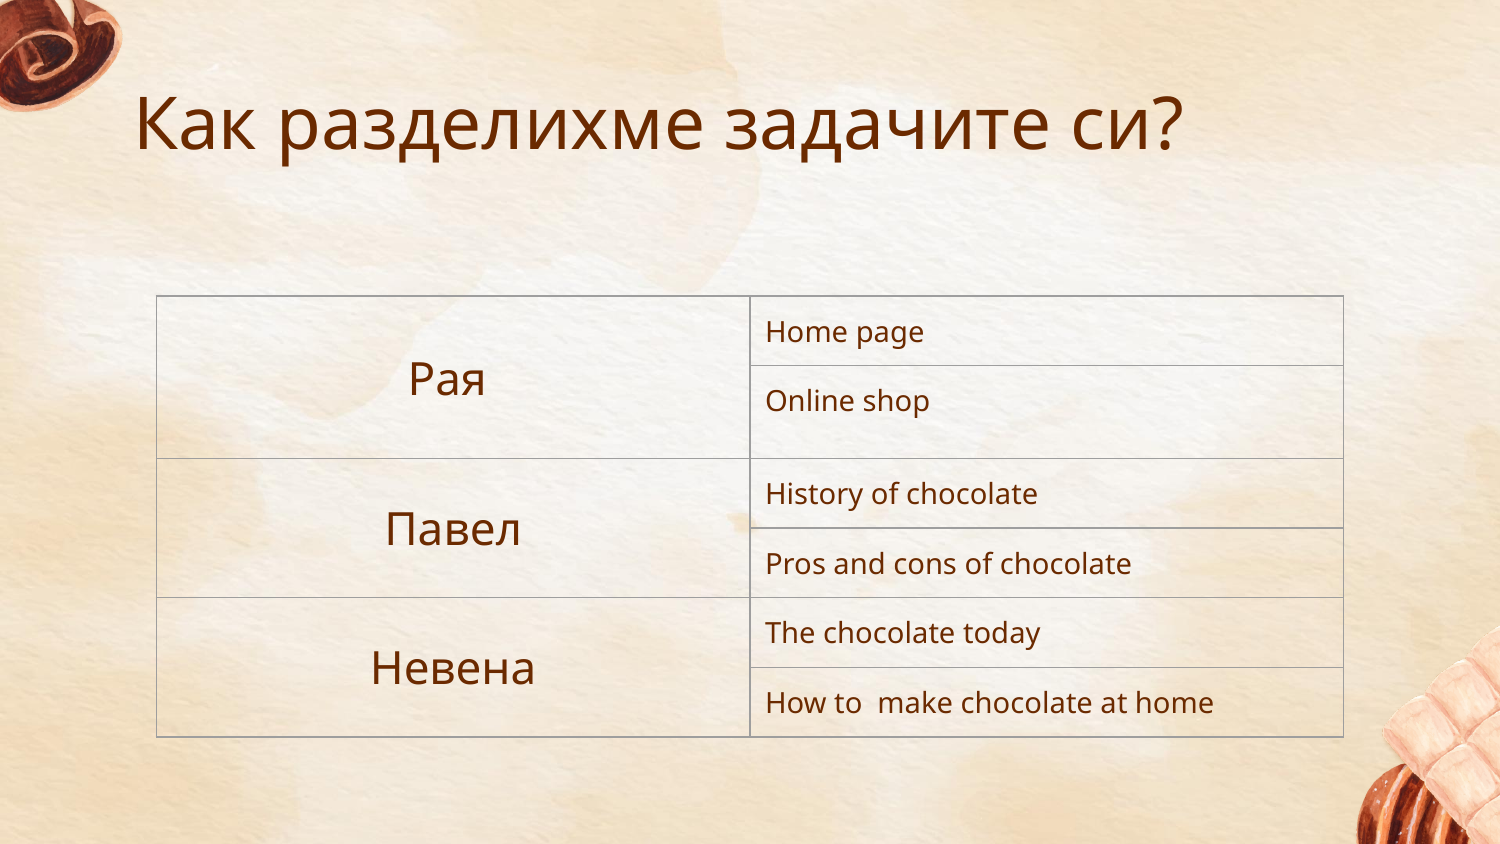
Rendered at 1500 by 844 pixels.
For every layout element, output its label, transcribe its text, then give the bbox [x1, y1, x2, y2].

table_cell How to make chocolate at home [751, 668, 1343, 736]
table_header Рая [157, 297, 749, 458]
title Как разделихме задачите си? [118, 72, 1382, 167]
picture [0, 0, 1500, 844]
table_cell Павел [157, 459, 749, 597]
table_cell Невена [157, 598, 749, 736]
table_cell Online shop [751, 366, 1343, 458]
table_header Home page [751, 297, 1343, 365]
table_cell History of chocolate [751, 459, 1343, 527]
table_cell The chocolate today [751, 598, 1343, 667]
table_cell Pros and cons of chocolate [751, 529, 1343, 597]
